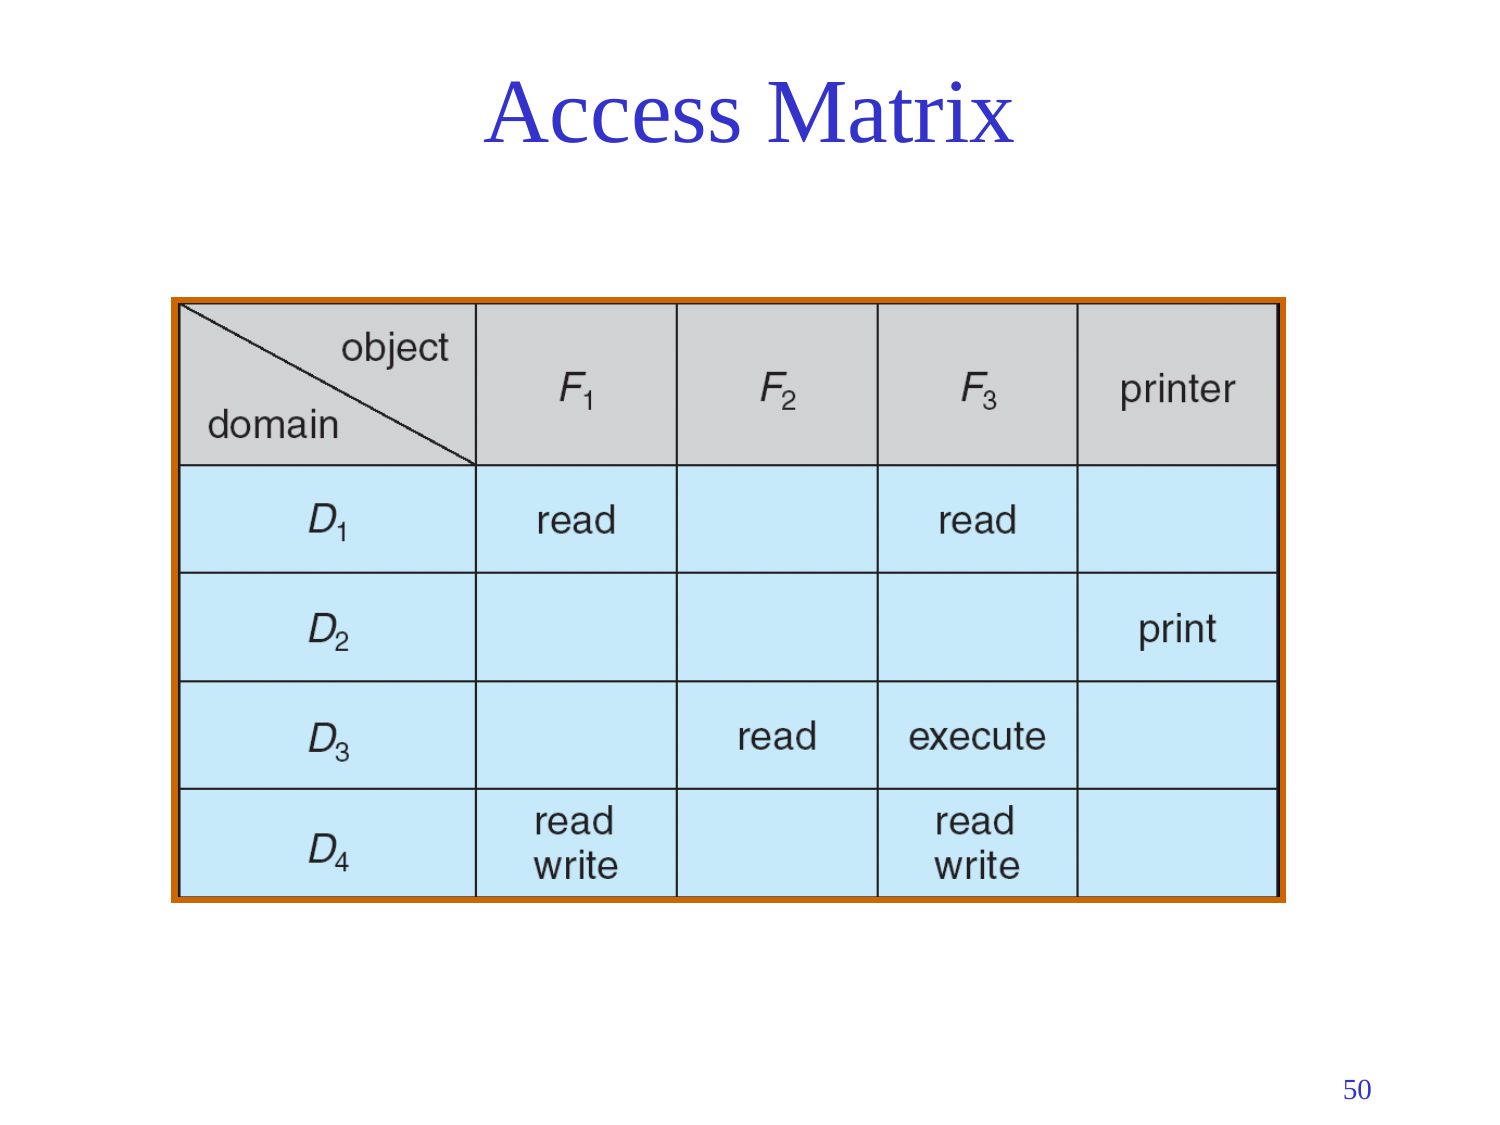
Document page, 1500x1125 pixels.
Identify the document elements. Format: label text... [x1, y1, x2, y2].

title Access Matrix [112, 50, 1388, 163]
slide_number 50 [1074, 1062, 1388, 1125]
picture [177, 302, 1281, 898]
